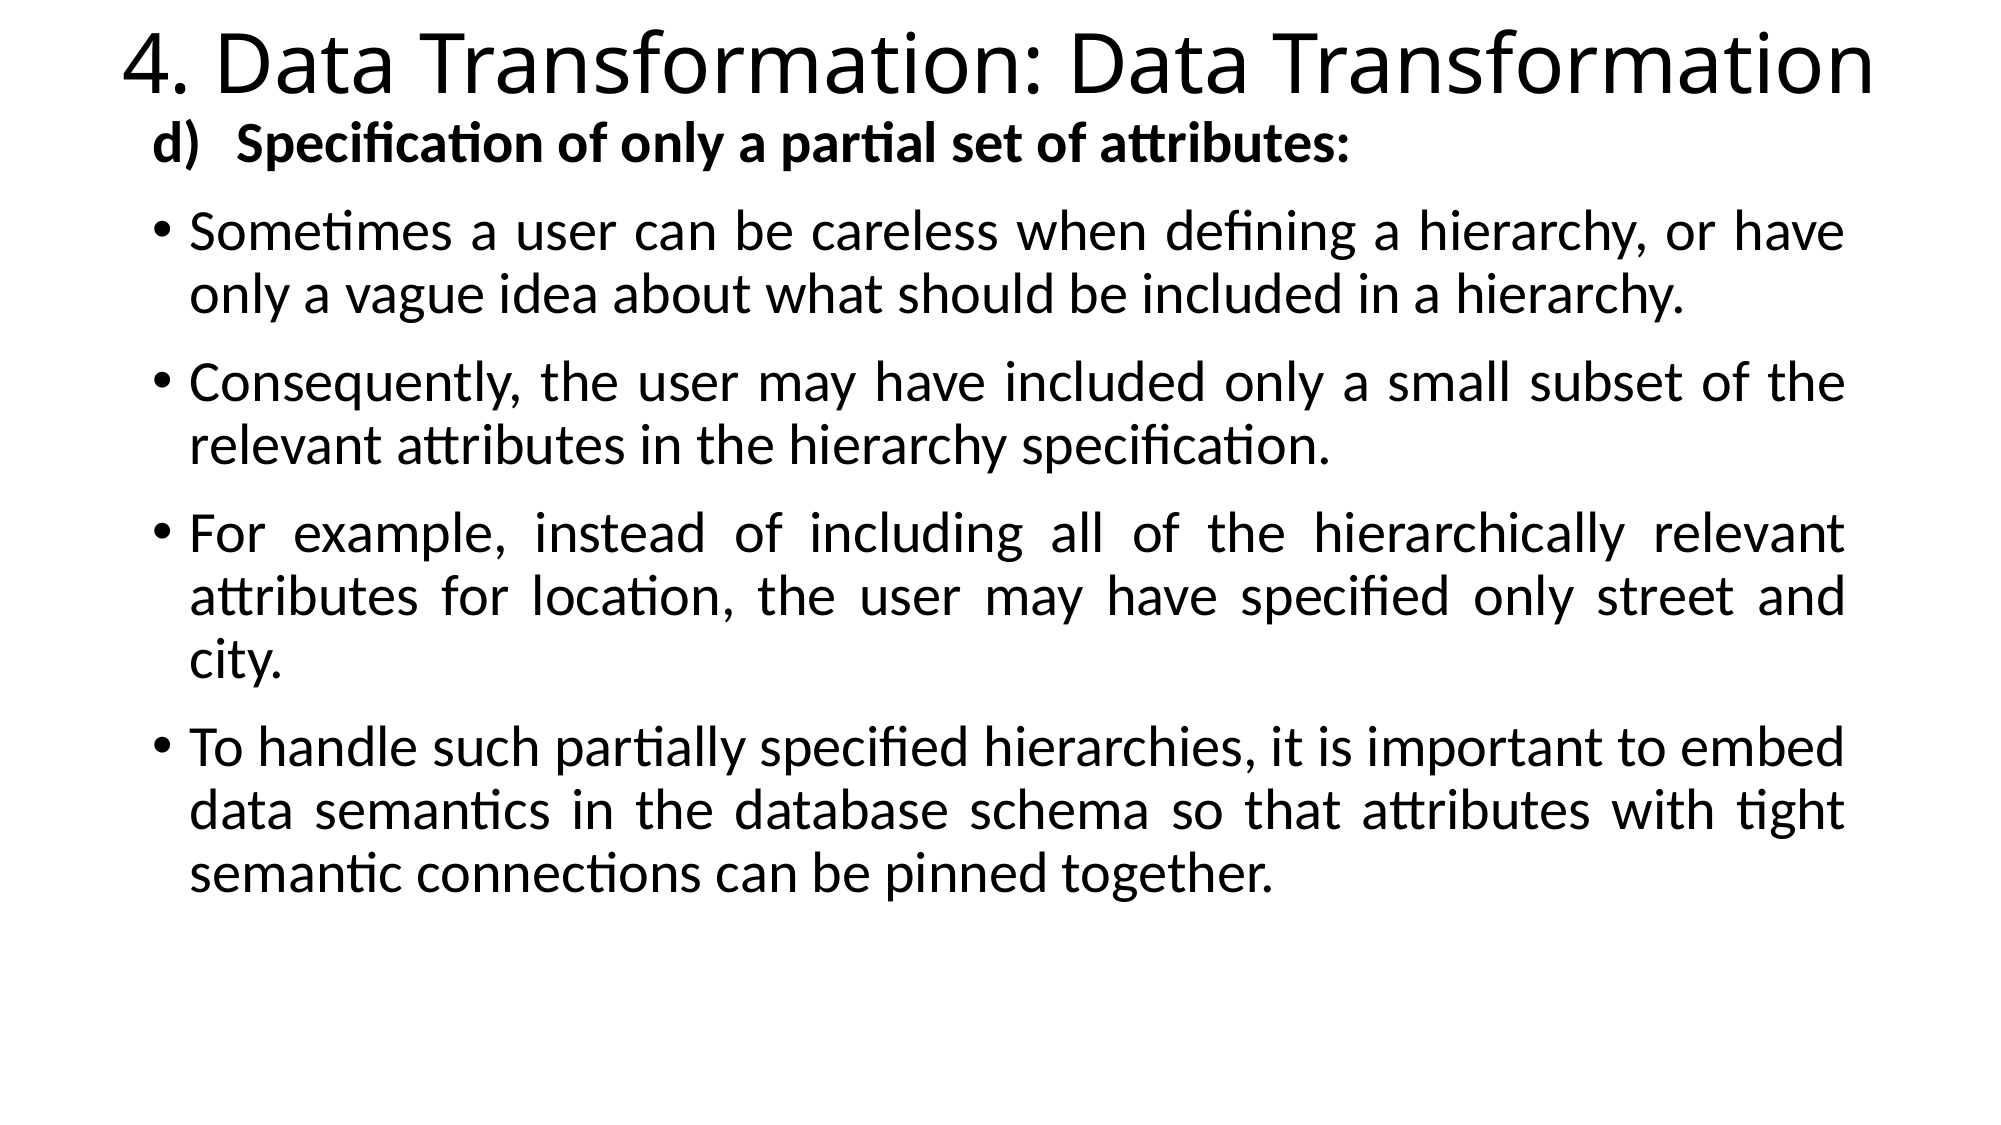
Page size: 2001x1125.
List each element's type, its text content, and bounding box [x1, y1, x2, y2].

list Specification of only a partial set of attributes: Sometimes a user can be careless when defining a hierarchy, or have only a vague idea about what should be included in a hierarchy. Consequently, the user may have included only a small subset of the relevant attributes in the hierarchy specification. For example, instead of including all of the hierarchically relevant attributes for location, the user may have specified only street and city. To handle such partially specified hierarchies, it is important to embed data semantics in the database schema so that attributes with tight semantic connections can be pinned together. [137, 104, 1863, 1086]
title 4. Data Transformation: Data Transformation [0, 5, 2000, 128]
